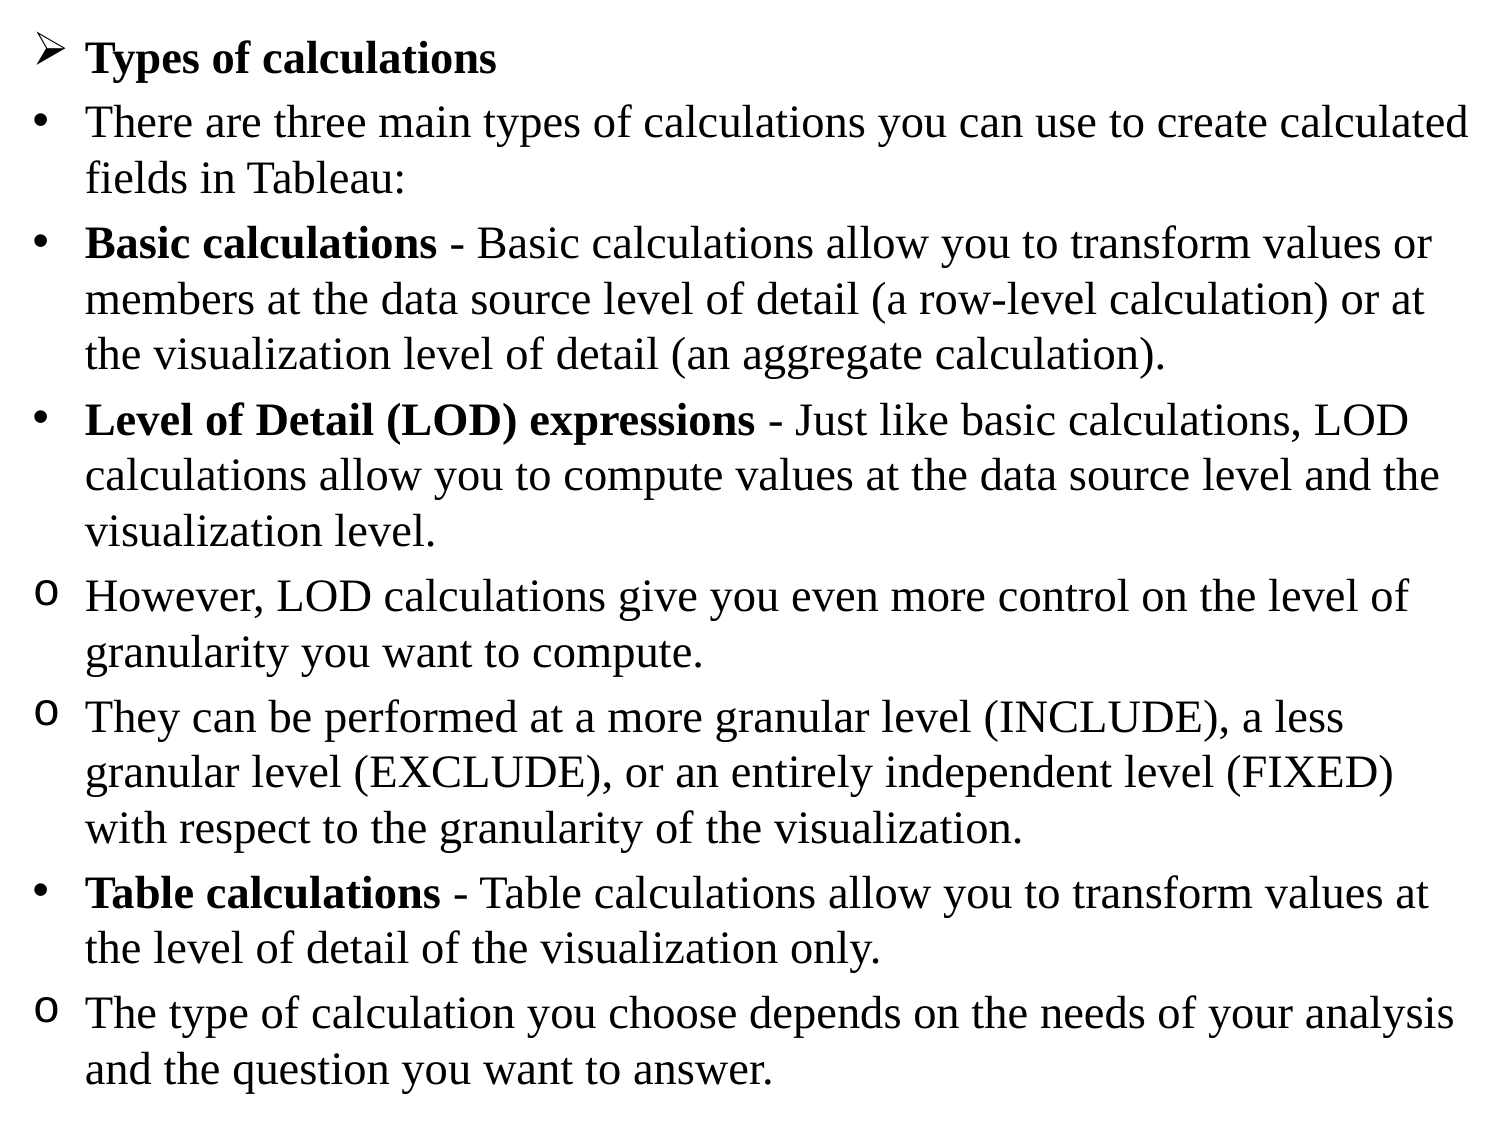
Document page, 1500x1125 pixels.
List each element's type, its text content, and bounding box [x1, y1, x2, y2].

list Types of calculations There are three main types of calculations you can use to create calculated fields in Tableau: Basic calculations - Basic calculations allow you to transform values or members at the data source level of detail (a row-level calculation) or at the visualization level of detail (an aggregate calculation). Level of Detail (LOD) expressions - Just like basic calculations, LOD calculations allow you to compute values at the data source level and the visualization level. However, LOD calculations give you even more control on the level of granularity you want to compute. They can be performed at a more granular level (INCLUDE), a less granular level (EXCLUDE), or an entirely independent level (FIXED) with respect to the granularity of the visualization. Table calculations - Table calculations allow you to transform values at the level of detail of the visualization only. The type of calculation you choose depends on the needs of your analysis and the question you want to answer. [17, 19, 1500, 1106]
